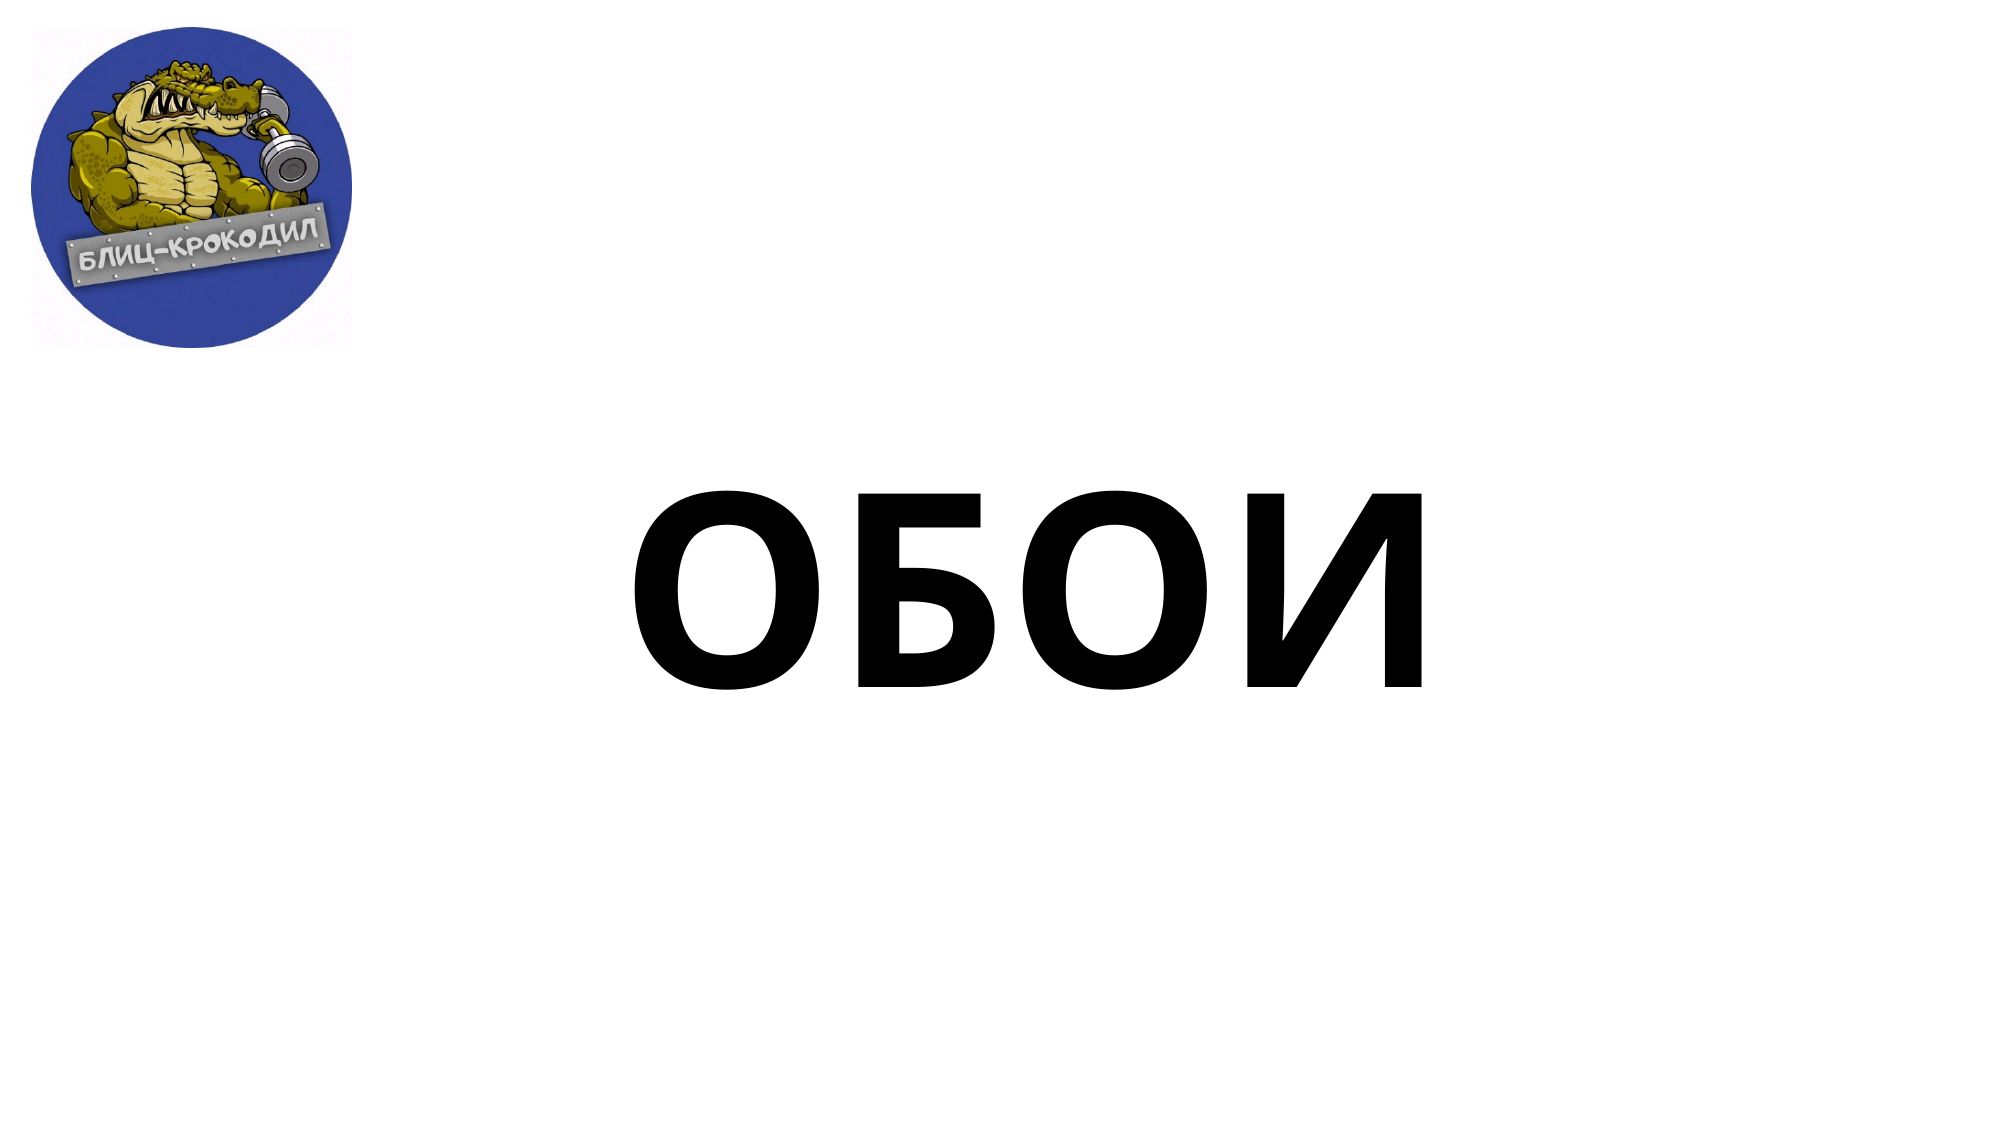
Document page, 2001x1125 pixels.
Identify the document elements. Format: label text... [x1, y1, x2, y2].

title ОБОИ [282, 361, 1783, 754]
picture [31, 27, 352, 348]
